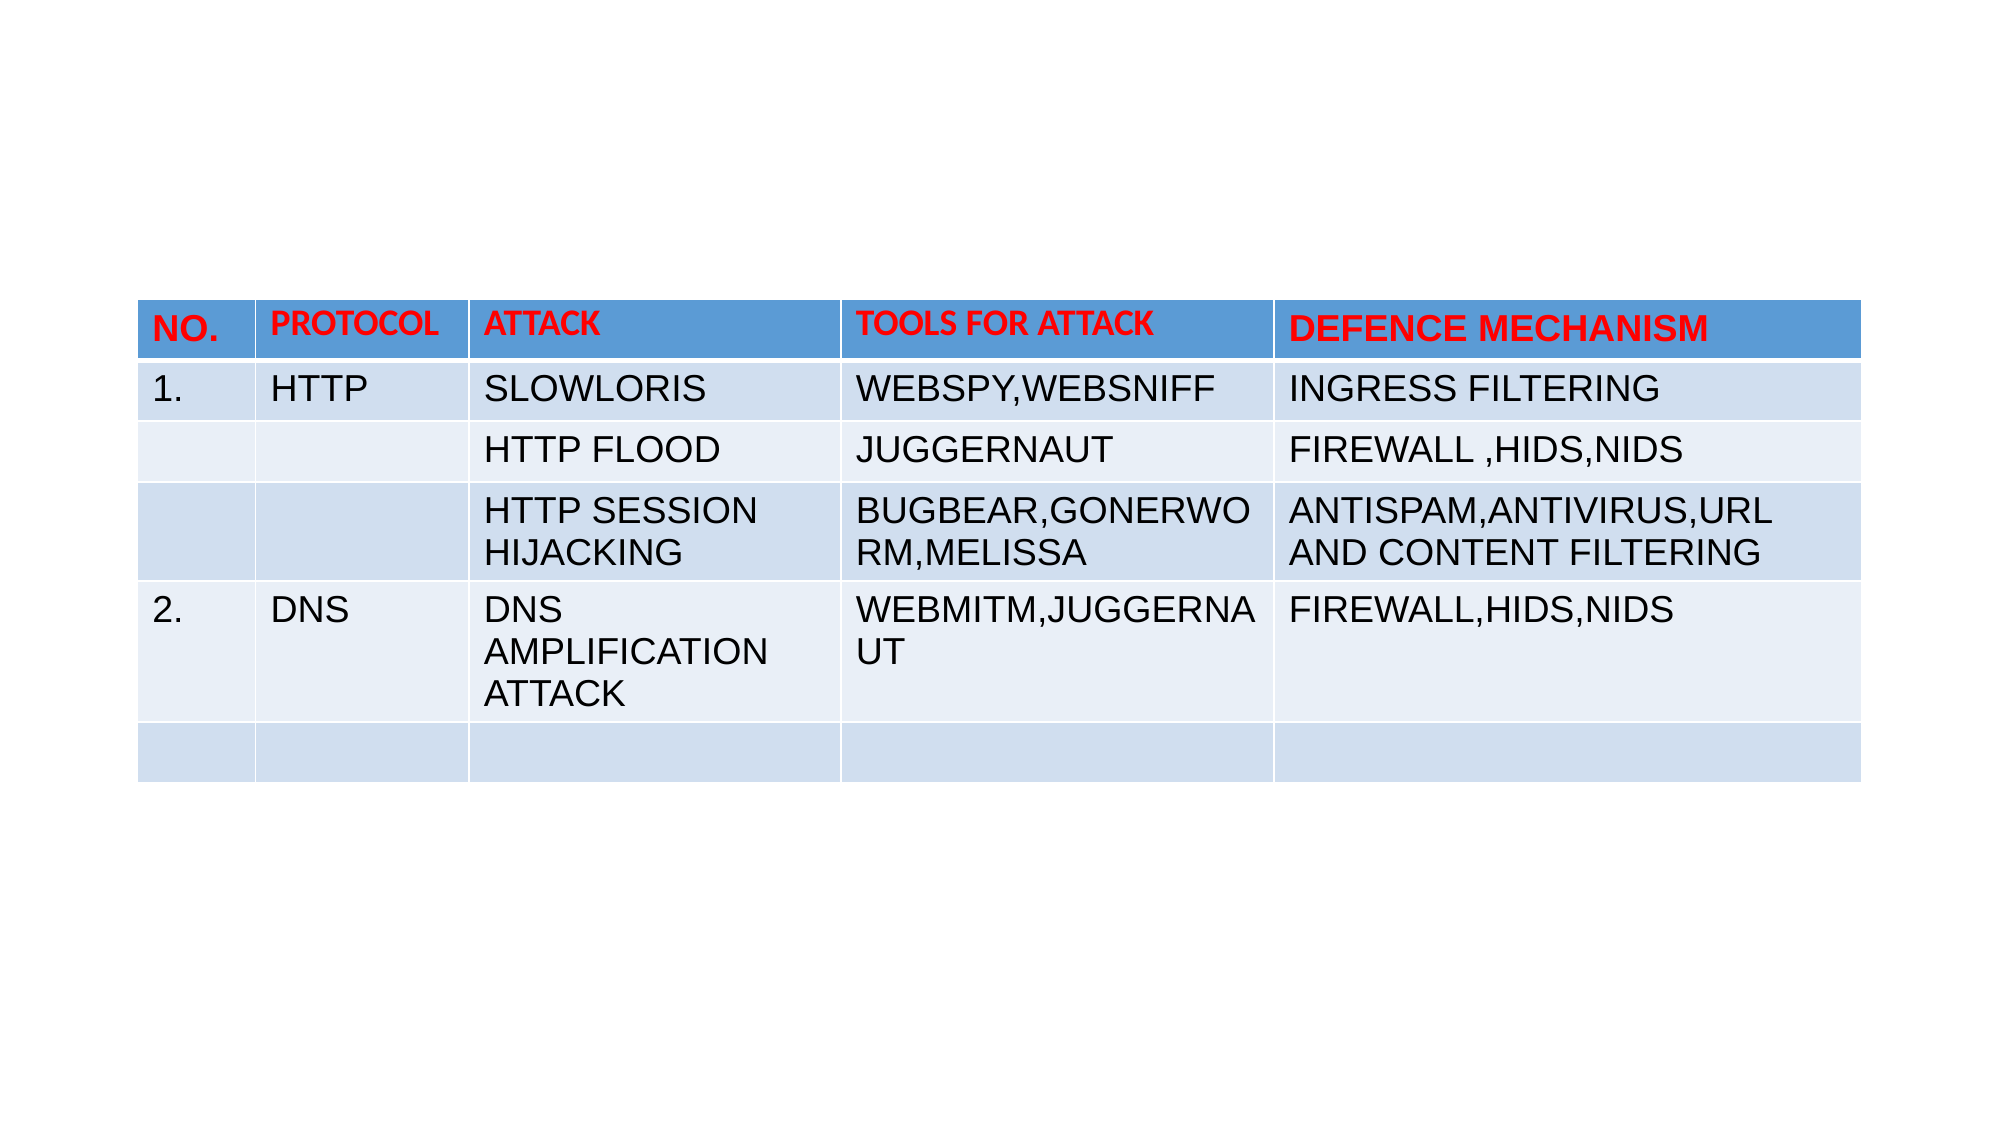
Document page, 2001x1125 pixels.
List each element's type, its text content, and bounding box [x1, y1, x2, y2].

table_cell JUGGERNAUT [842, 422, 1273, 481]
table_cell DNS AMPLIFICATION ATTACK [470, 582, 840, 721]
table_cell [470, 723, 840, 782]
table_cell HTTP SESSION HIJACKING [470, 483, 840, 580]
table_cell 2. [138, 582, 255, 721]
table_cell 1. [138, 363, 255, 420]
table_cell WEBSPY,WEBSNIFF [842, 363, 1273, 420]
table_cell FIREWALL ,HIDS,NIDS [1275, 422, 1861, 481]
table_cell [256, 723, 468, 782]
table_cell [138, 723, 255, 782]
table_cell [138, 483, 255, 580]
table_cell [1275, 723, 1861, 782]
table_header ATTACK [470, 300, 840, 358]
table_cell [256, 483, 468, 580]
table_header TOOLS FOR ATTACK [842, 300, 1273, 358]
table_cell [256, 422, 468, 481]
table_cell [842, 723, 1273, 782]
table_header DEFENCE MECHANISM [1275, 300, 1861, 358]
table_cell HTTP FLOOD [470, 422, 840, 481]
table_cell HTTP [256, 363, 468, 420]
table_cell INGRESS FILTERING [1275, 363, 1861, 420]
table_header PROTOCOL [256, 300, 468, 358]
table_cell WEBMITM,JUGGERNAUT [842, 582, 1273, 721]
table_cell FIREWALL,HIDS,NIDS [1275, 582, 1861, 721]
table_cell ANTISPAM,ANTIVIRUS,URL AND CONTENT FILTERING [1275, 483, 1861, 580]
table_cell [138, 422, 255, 481]
table_cell BUGBEAR,GONERWORM,MELISSA [842, 483, 1273, 580]
table_cell DNS [256, 582, 468, 721]
table_cell SLOWLORIS [470, 363, 840, 420]
table_header NO. [138, 300, 255, 358]
